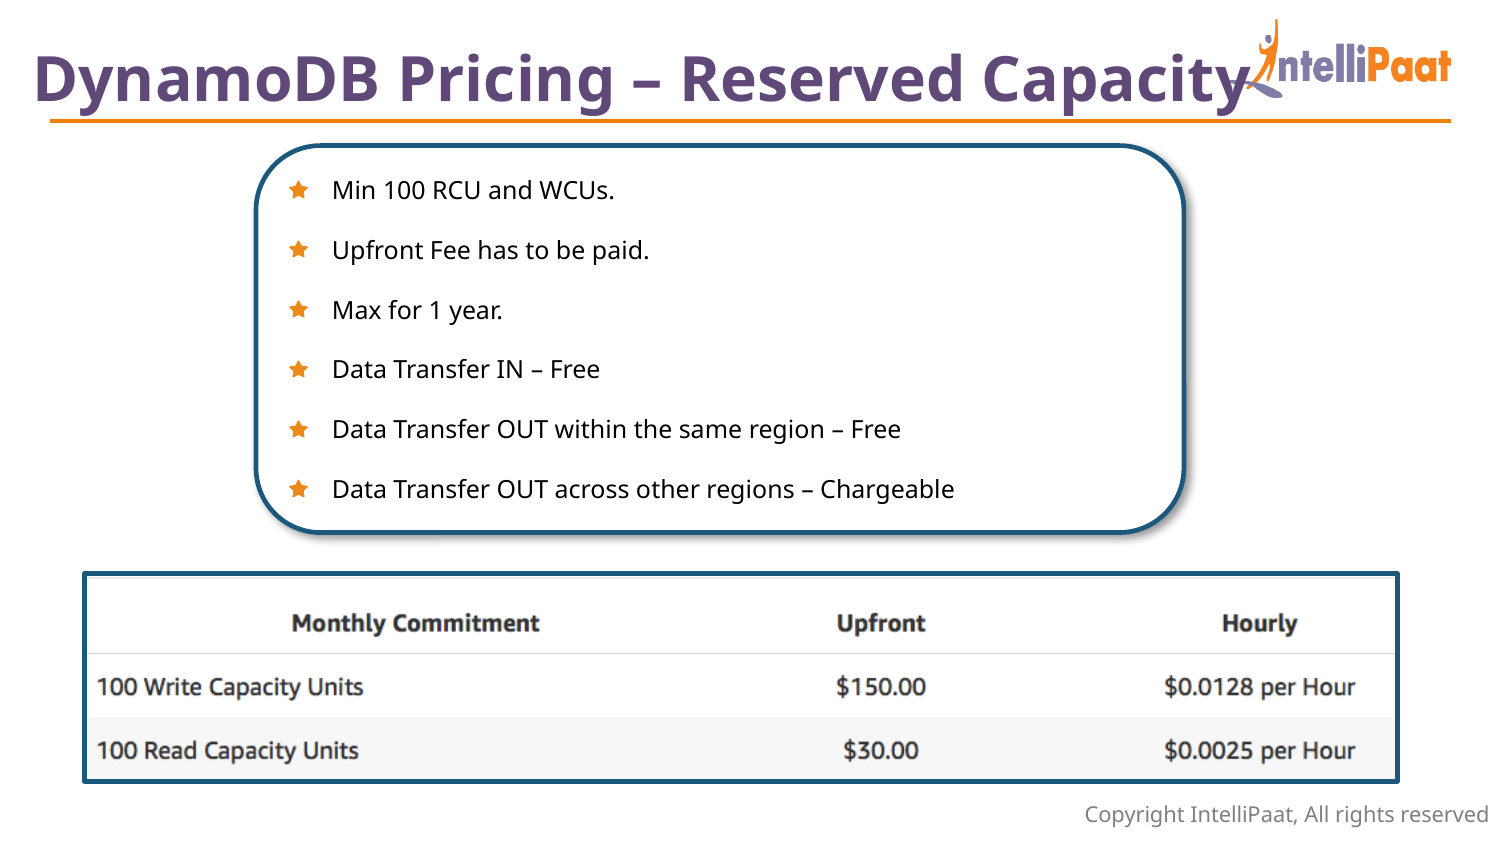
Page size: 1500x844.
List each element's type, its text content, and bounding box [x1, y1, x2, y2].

picture [289, 240, 308, 258]
text_box Min 100 RCU and WCUs. Upfront Fee has to be paid. Max for 1 year. Data Transfer IN – Free Data Transfer OUT within the same region – Free Data Transfer OUT across other regions – Chargeable [254, 144, 1185, 534]
picture [289, 360, 308, 378]
picture [86, 576, 1395, 779]
picture [289, 300, 308, 318]
picture [289, 479, 308, 498]
picture [1372, 19, 1451, 98]
picture [289, 180, 308, 199]
text_box DynamoDB Pricing – Reserved Capacity [21, 6, 1372, 148]
picture [289, 420, 308, 438]
